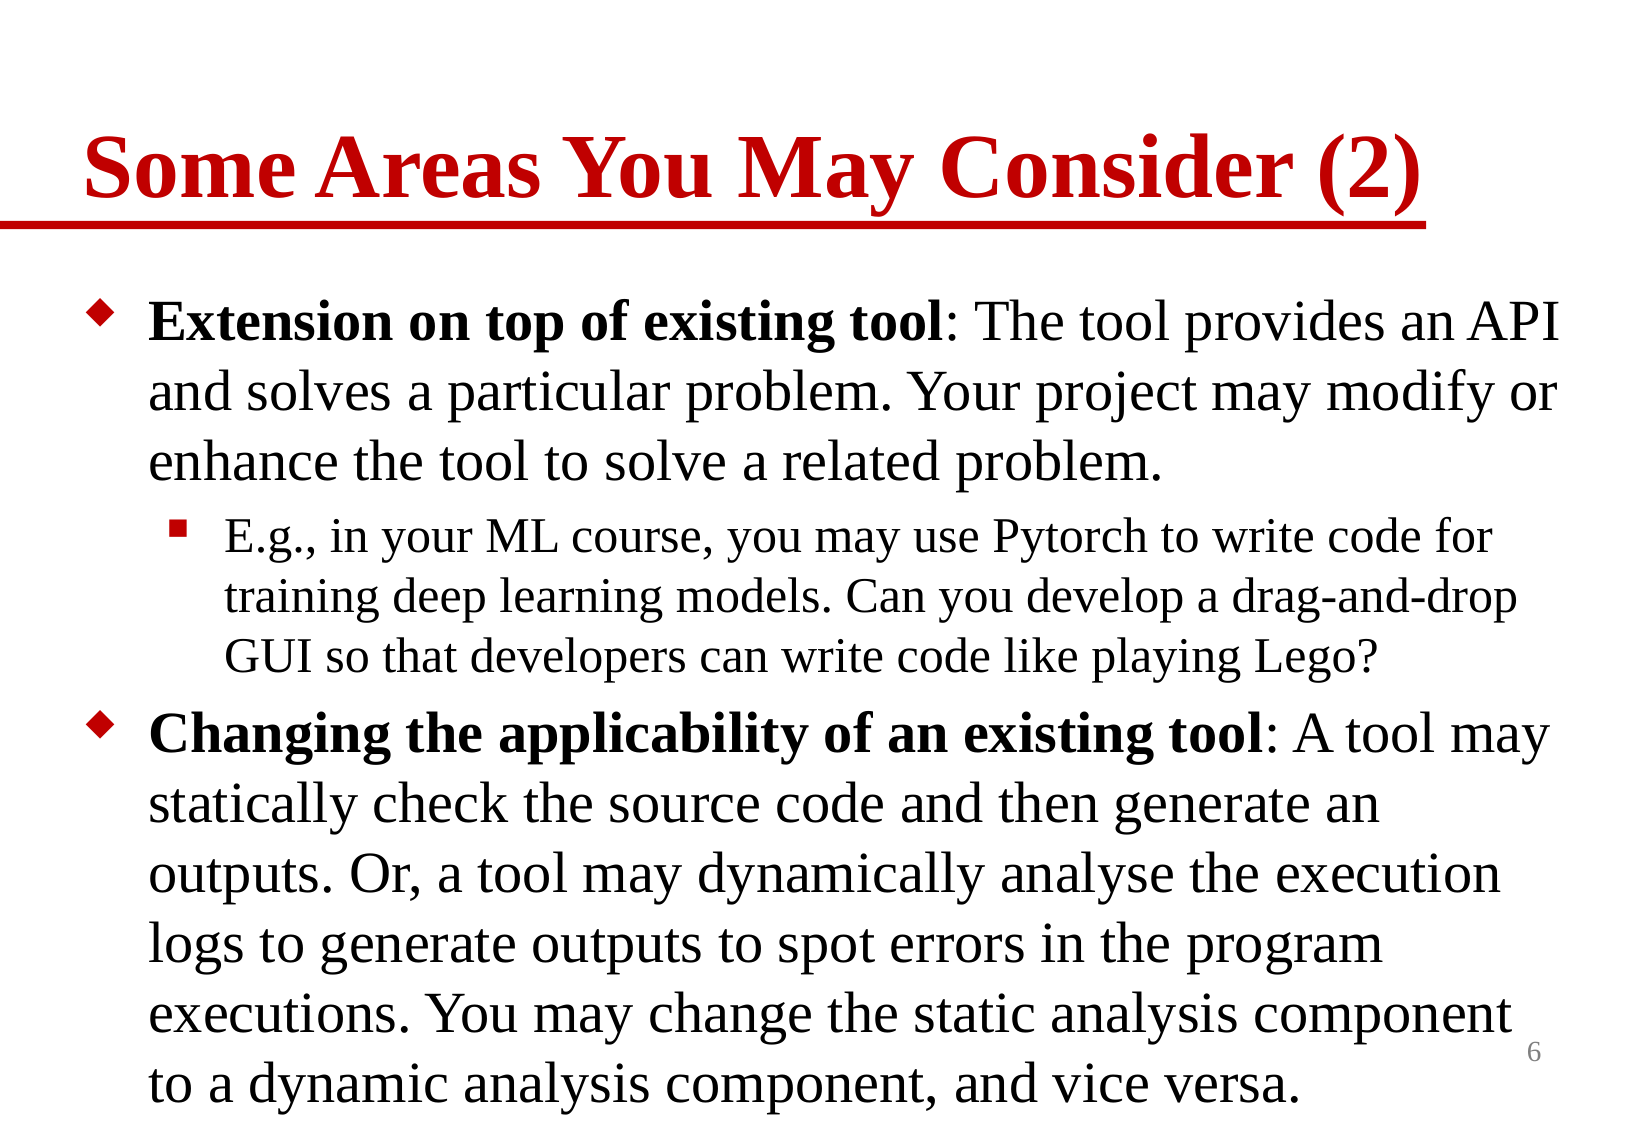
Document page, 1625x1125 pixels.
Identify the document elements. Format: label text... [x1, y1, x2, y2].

list Extension on top of existing tool: The tool provides an API and solves a particular problem. Your project may modify or enhance the tool to solve a related problem. E.g., in your ML course, you may use Pytorch to write code for training deep learning models. Can you develop a drag-and-drop GUI so that developers can write code like playing Lego? Changing the applicability of an existing tool: A tool may statically check the source code and then generate an outputs. Or, a tool may dynamically analyse the execution logs to generate outputs to spot errors in the program executions. You may change the static analysis component to a dynamic analysis component, and vice versa. Your Own Idea: Highly preferable. Do not bound by what have been described above or presented in lecture notes. [67, 275, 1588, 1088]
title Some Areas You May Consider (2) [67, 43, 1550, 225]
slide_number 6 [1218, 1012, 1557, 1088]
